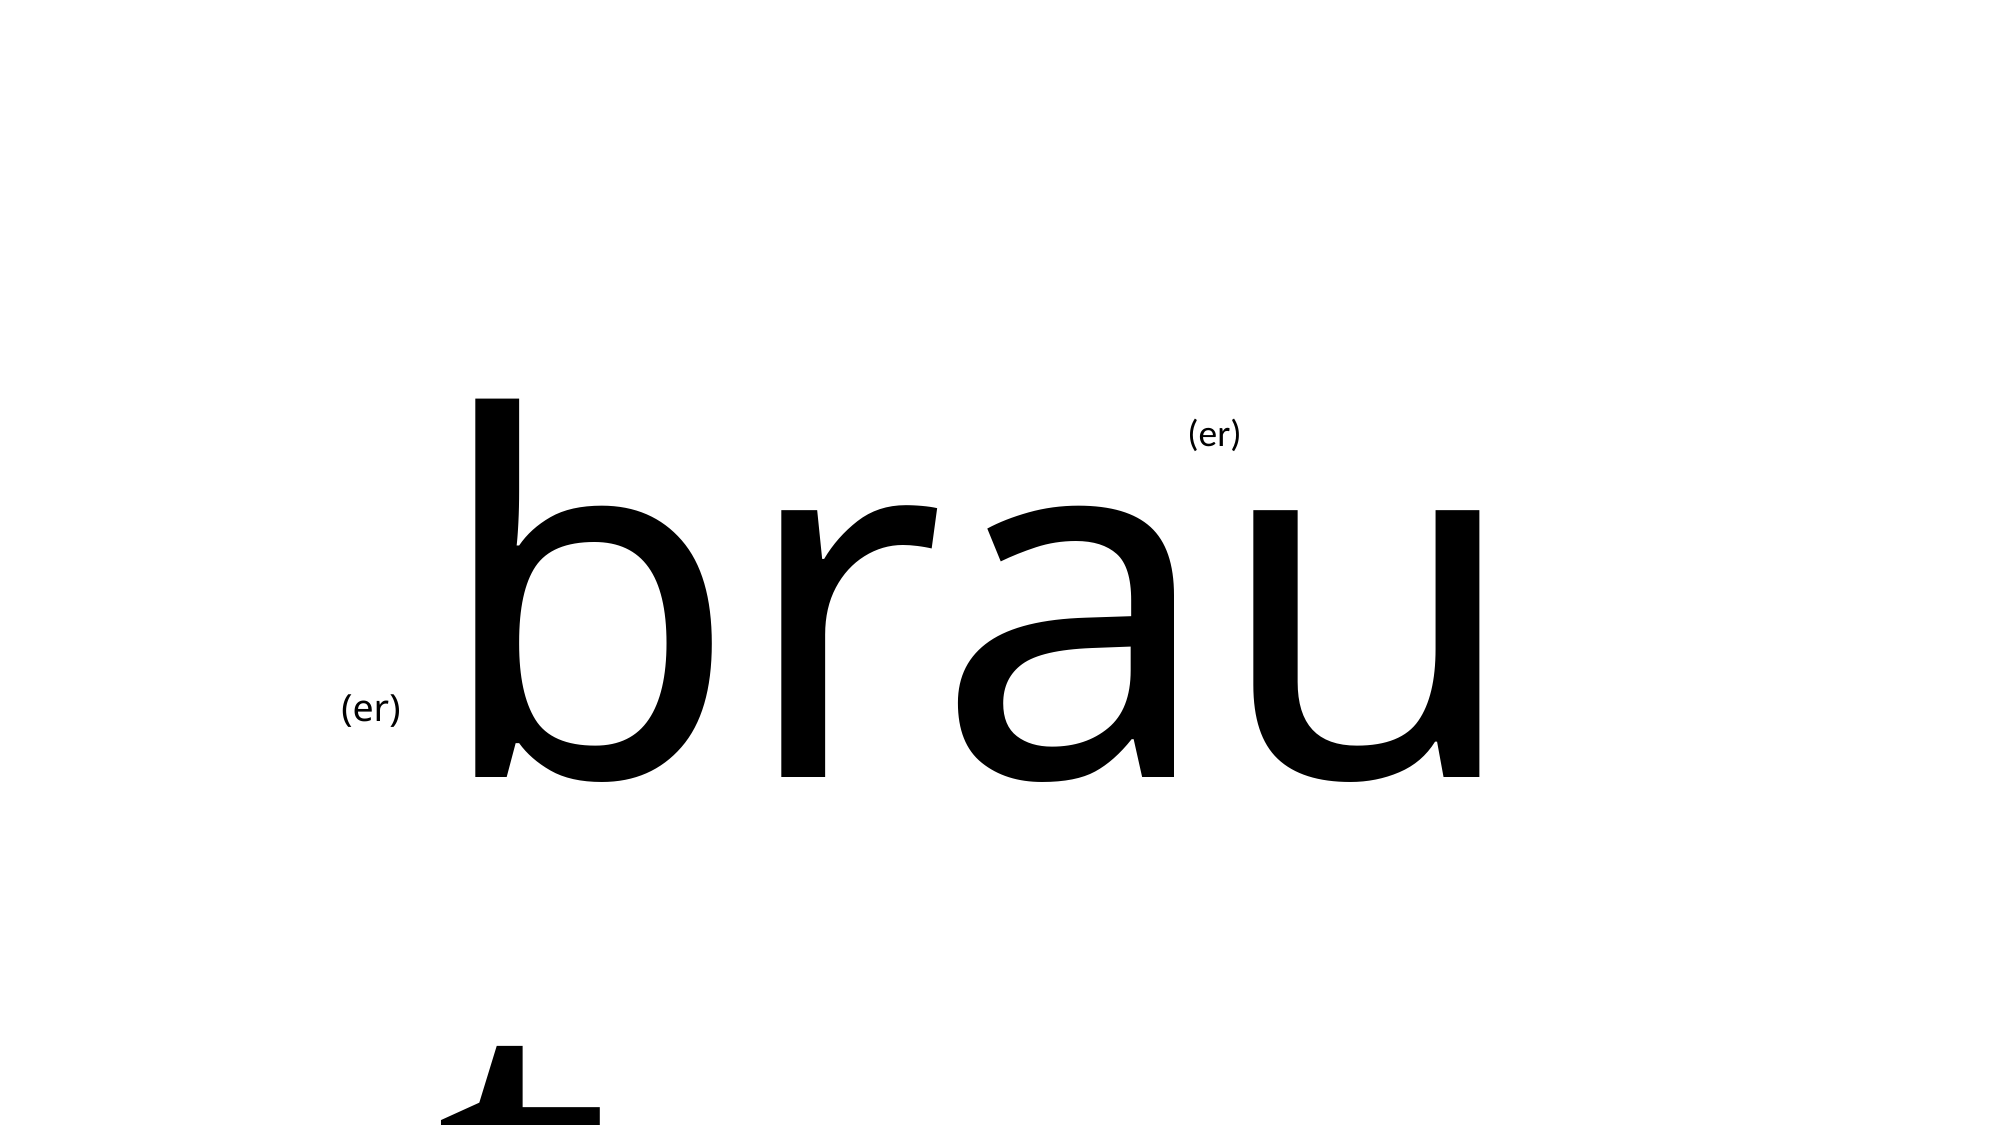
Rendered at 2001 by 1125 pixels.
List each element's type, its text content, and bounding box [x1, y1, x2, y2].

text_box braut [418, 272, 1640, 1125]
text_box (er) [1172, 401, 1257, 462]
text_box (er) [326, 676, 416, 737]
